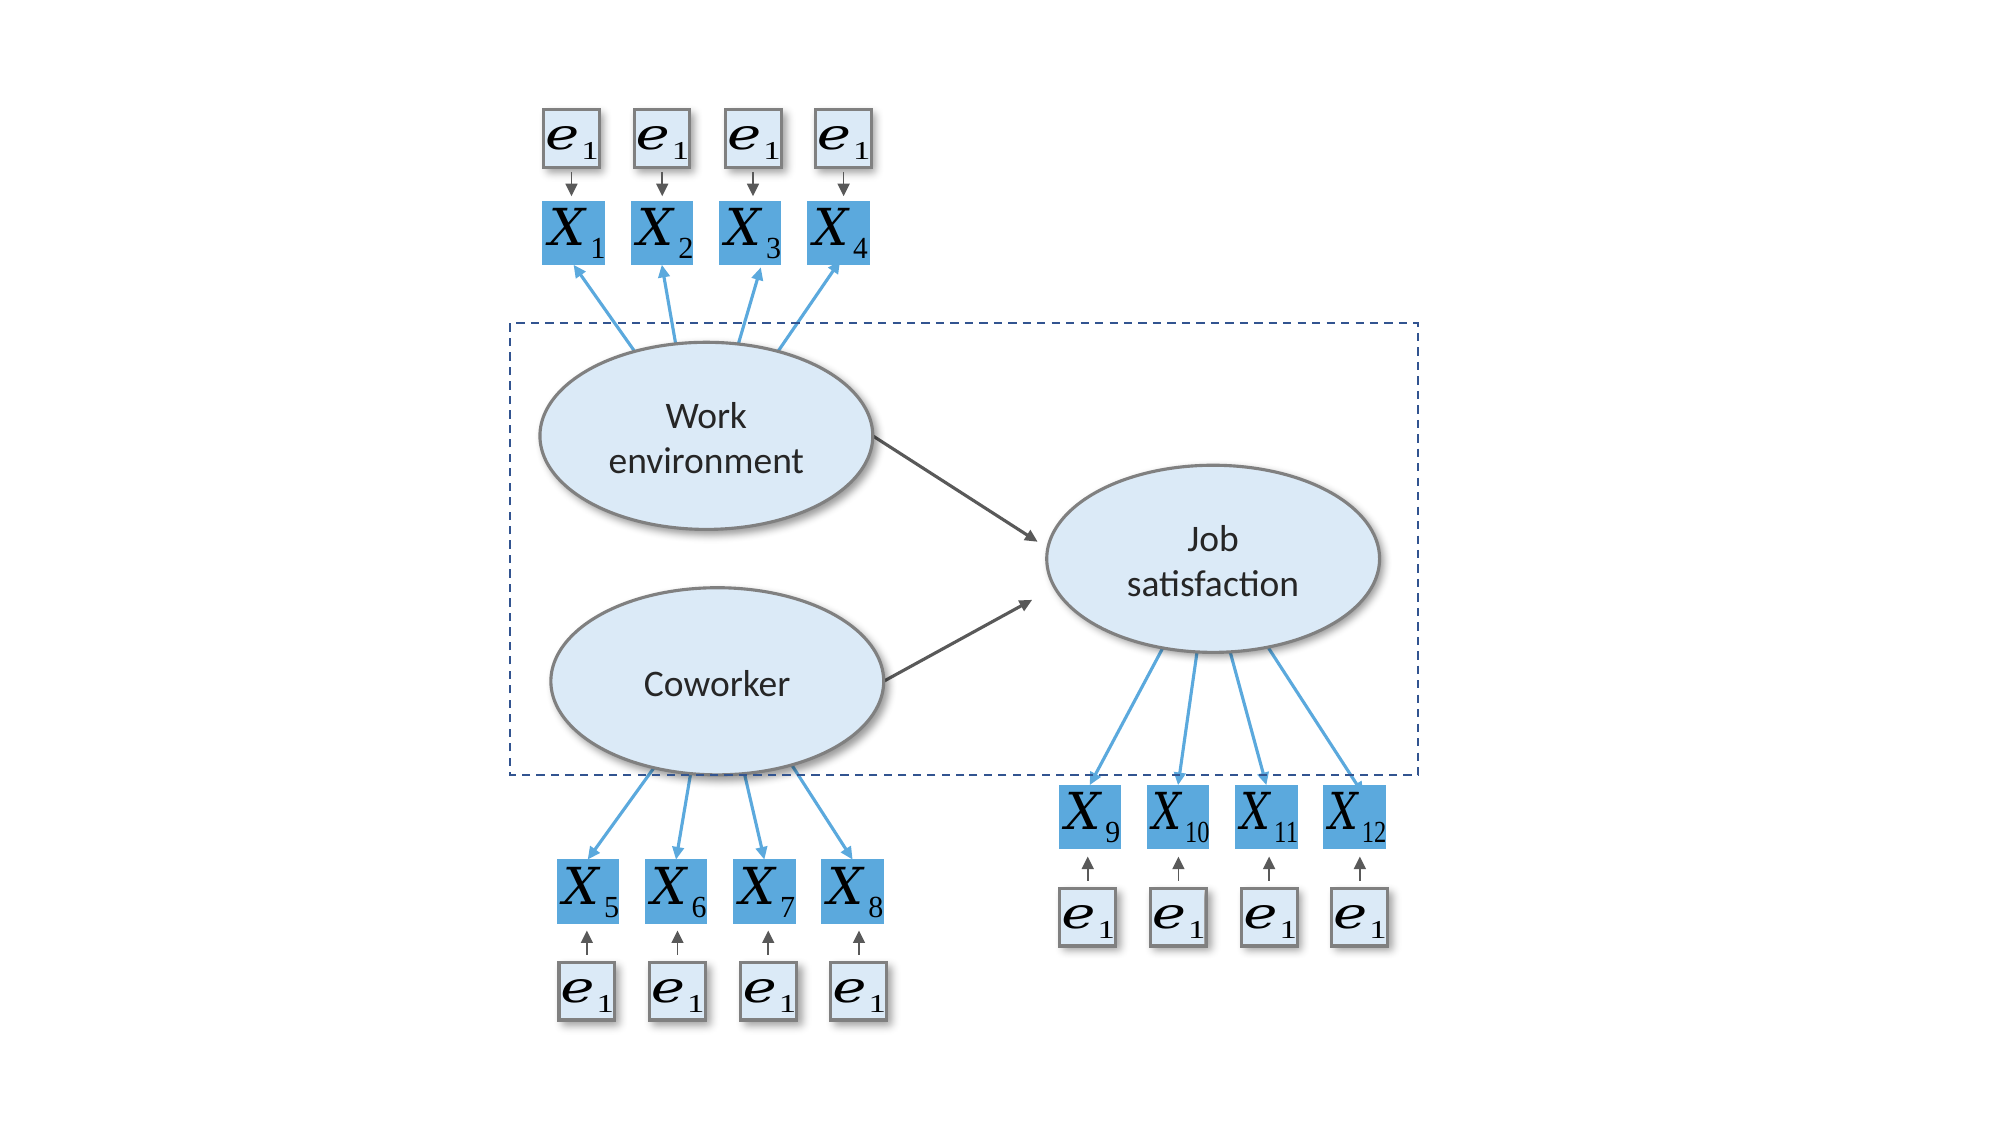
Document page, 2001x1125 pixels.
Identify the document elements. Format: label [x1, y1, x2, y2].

text_box [510, 111, 1419, 1019]
